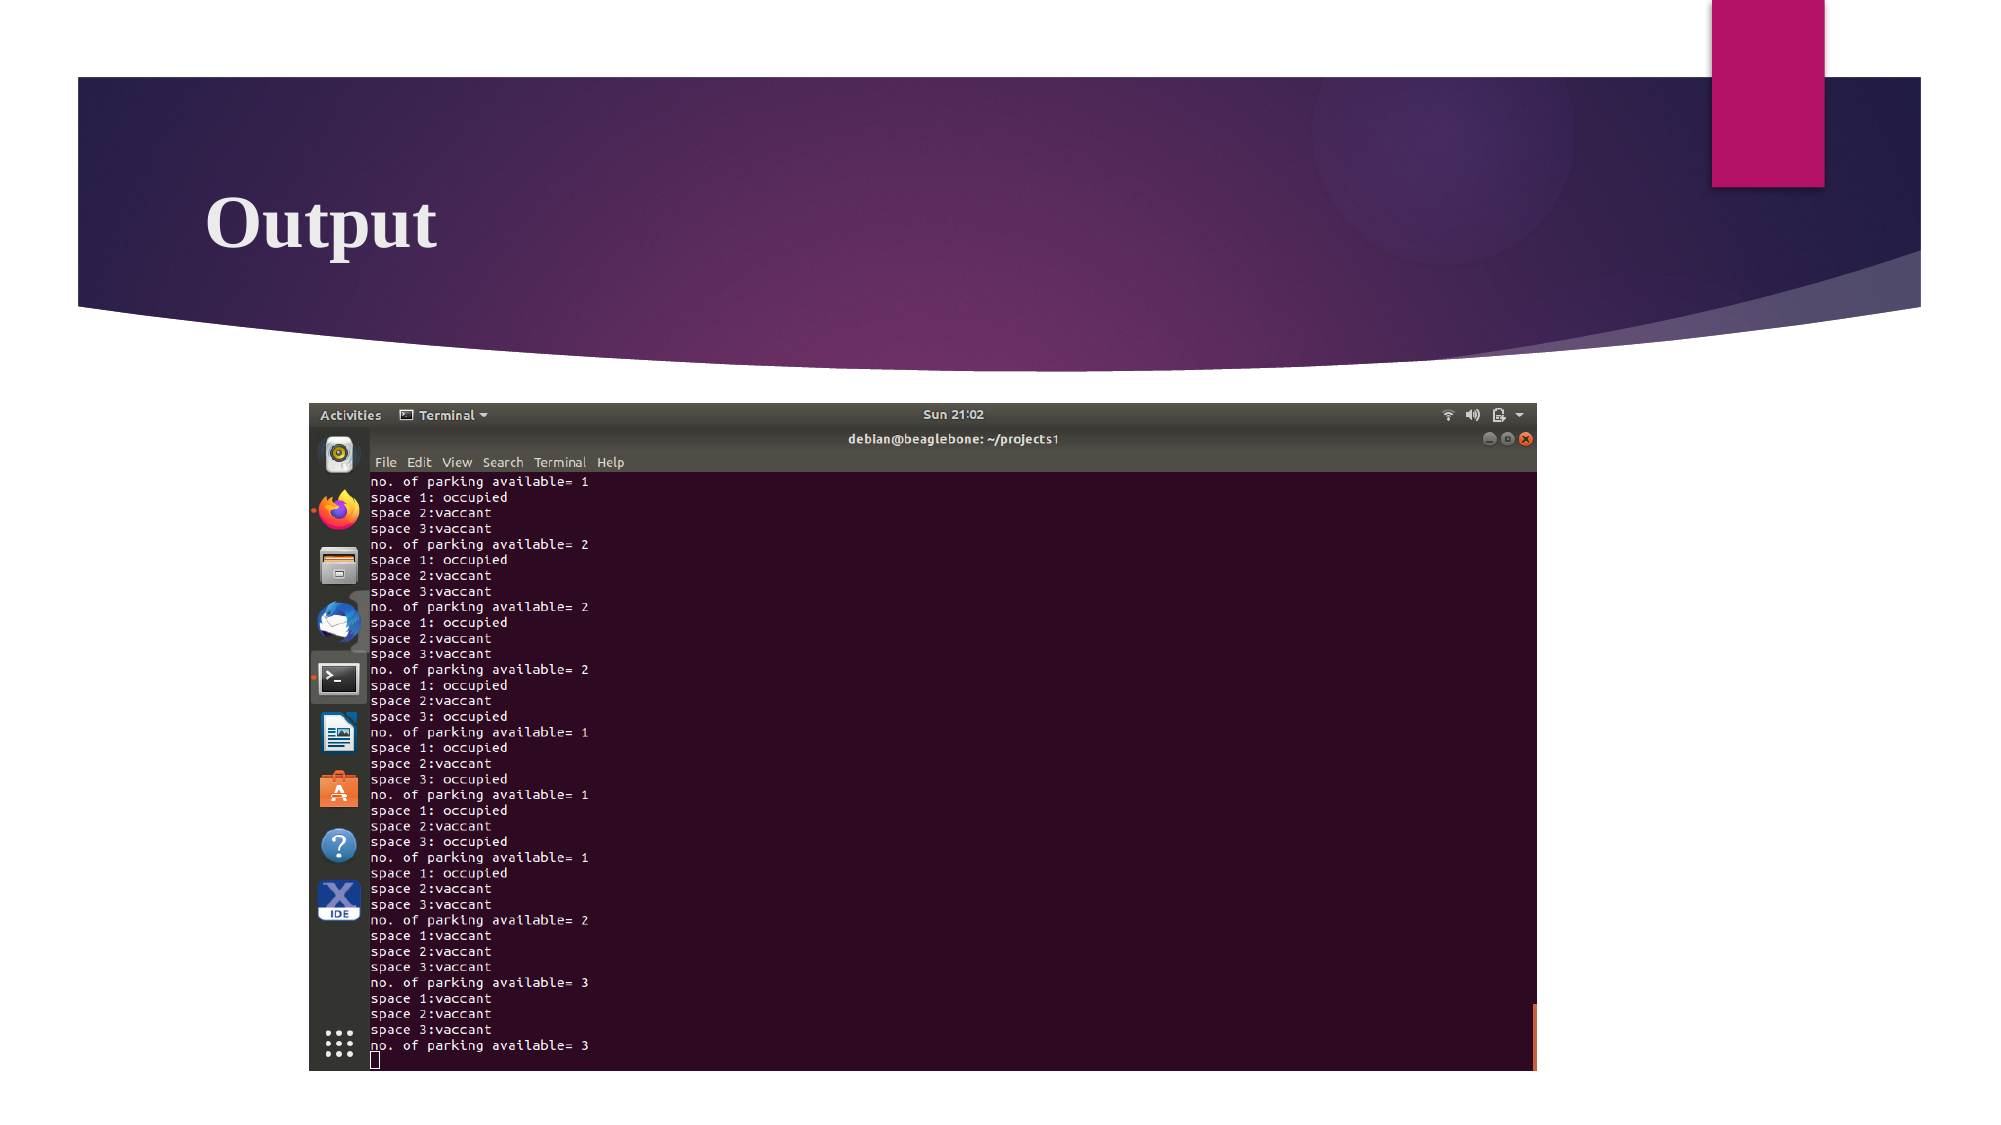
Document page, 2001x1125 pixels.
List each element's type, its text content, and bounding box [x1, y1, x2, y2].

title Output [189, 159, 1627, 276]
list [308, 403, 1538, 1071]
